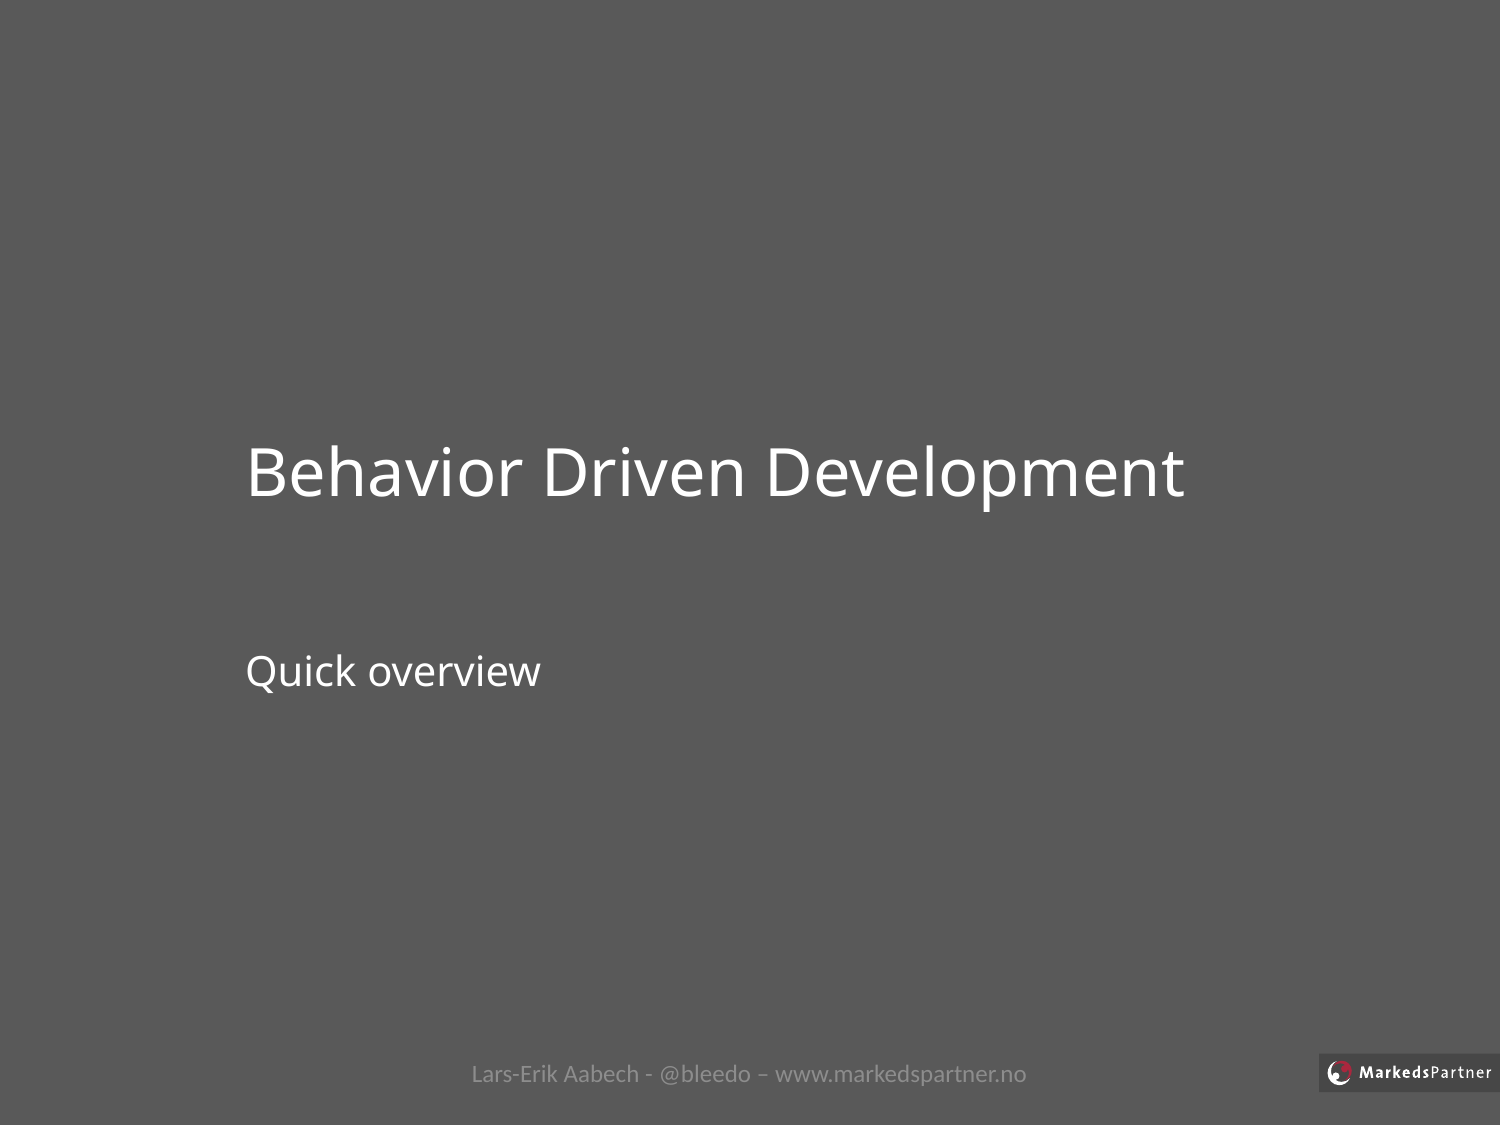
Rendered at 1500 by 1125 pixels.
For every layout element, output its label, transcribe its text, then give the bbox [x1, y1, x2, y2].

title Behavior Driven Development [230, 349, 1270, 591]
footer Lars-Erik Aabech - @bleedo – www.markedspartner.no [428, 1042, 1072, 1103]
subtitle Quick overview [230, 637, 1270, 925]
